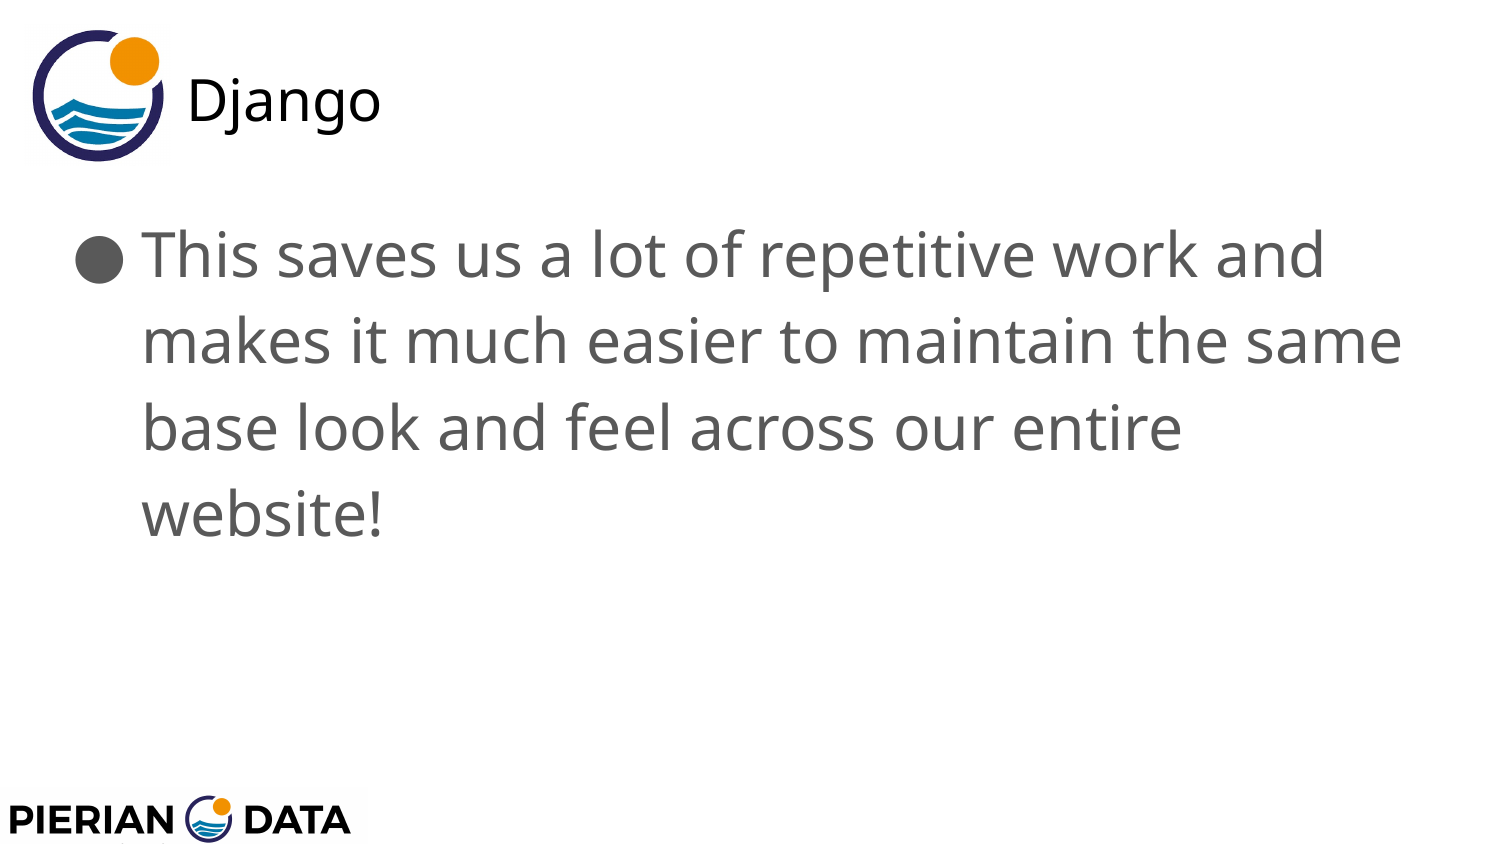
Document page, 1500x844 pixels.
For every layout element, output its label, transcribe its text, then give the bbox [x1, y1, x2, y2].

list This saves us a lot of repetitive work and makes it much easier to maintain the same base look and feel across our entire website! [51, 189, 1449, 750]
title Django [176, 48, 1449, 143]
picture [0, 787, 368, 844]
picture [24, 24, 172, 167]
